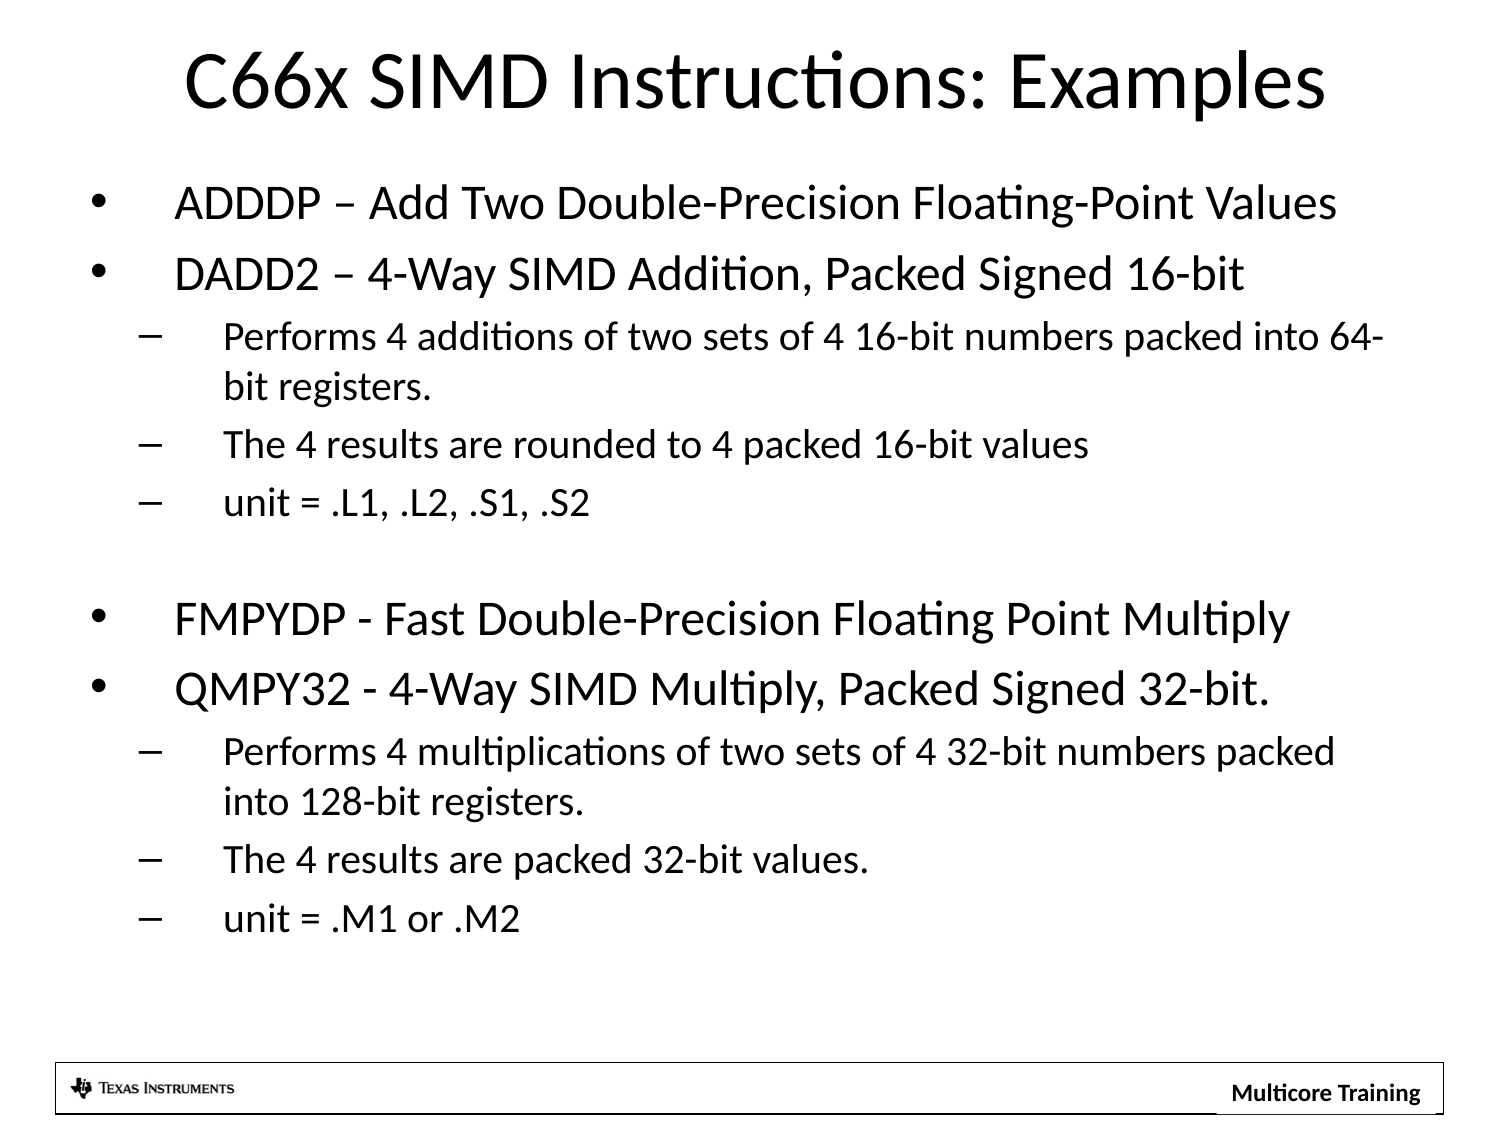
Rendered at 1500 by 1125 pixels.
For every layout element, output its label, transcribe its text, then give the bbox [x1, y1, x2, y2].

list ADDDP – Add Two Double-Precision Floating-Point Values DADD2 – 4-Way SIMD Addition, Packed Signed 16-bit Performs 4 additions of two sets of 4 16-bit numbers packed into 64-bit registers. The 4 results are rounded to 4 packed 16-bit values unit = .L1, .L2, .S1, .S2 FMPYDP - Fast Double-Precision Floating Point Multiply QMPY32 - 4-Way SIMD Multiply, Packed Signed 32-bit. Performs 4 multiplications of two sets of 4 32-bit numbers packed into 128-bit registers. The 4 results are packed 32-bit values. unit = .M1 or .M2 [74, 162, 1426, 1038]
picture [59, 1066, 245, 1110]
title C66x SIMD Instructions: Examples [37, 12, 1476, 138]
